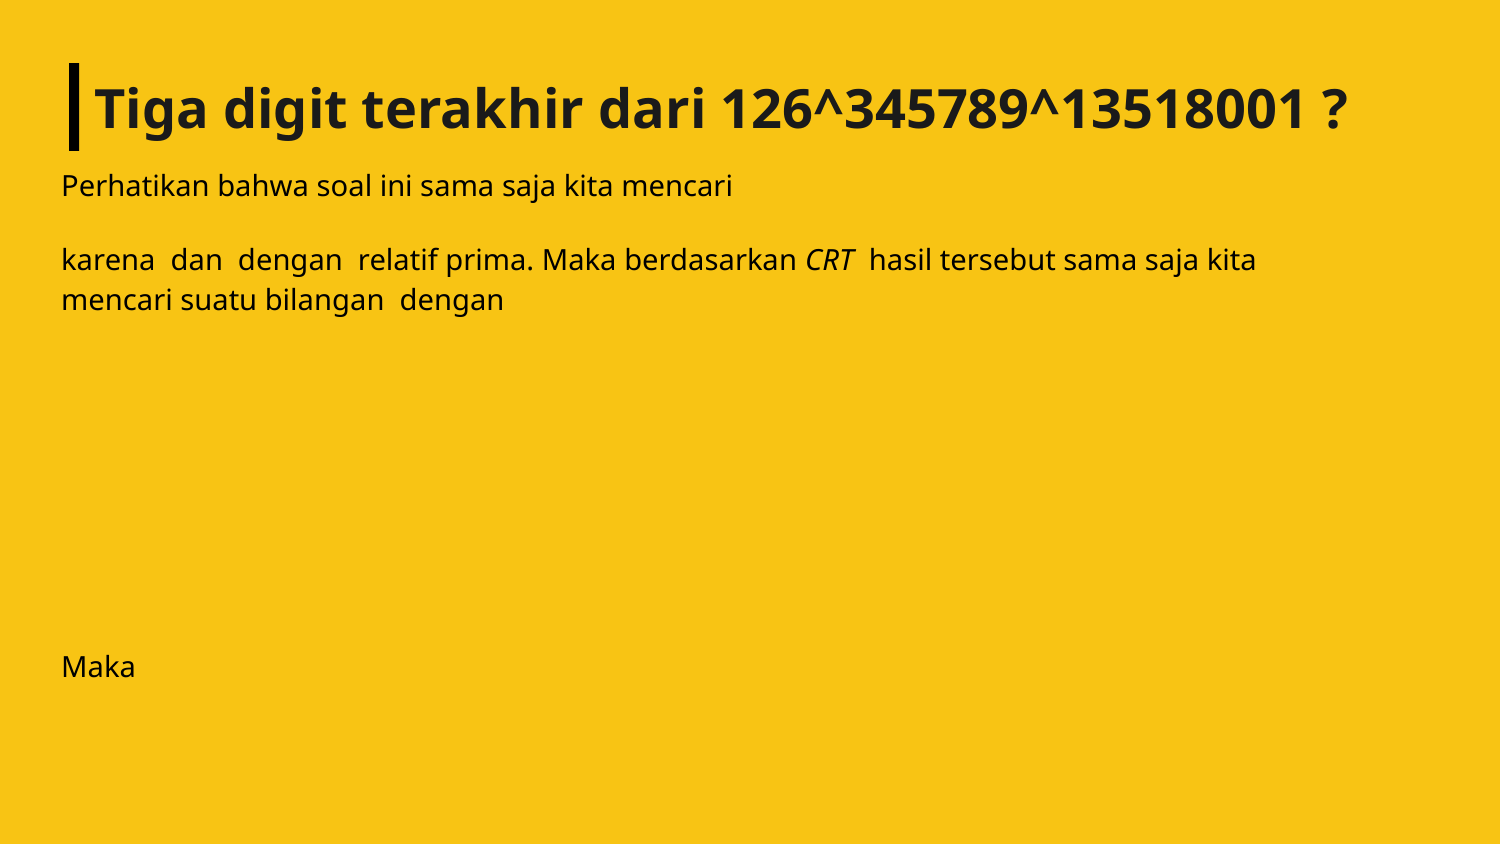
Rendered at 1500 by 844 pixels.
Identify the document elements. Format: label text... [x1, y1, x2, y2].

title Tiga digit terakhir dari 126^345789^13518001 ? [79, 59, 1421, 148]
